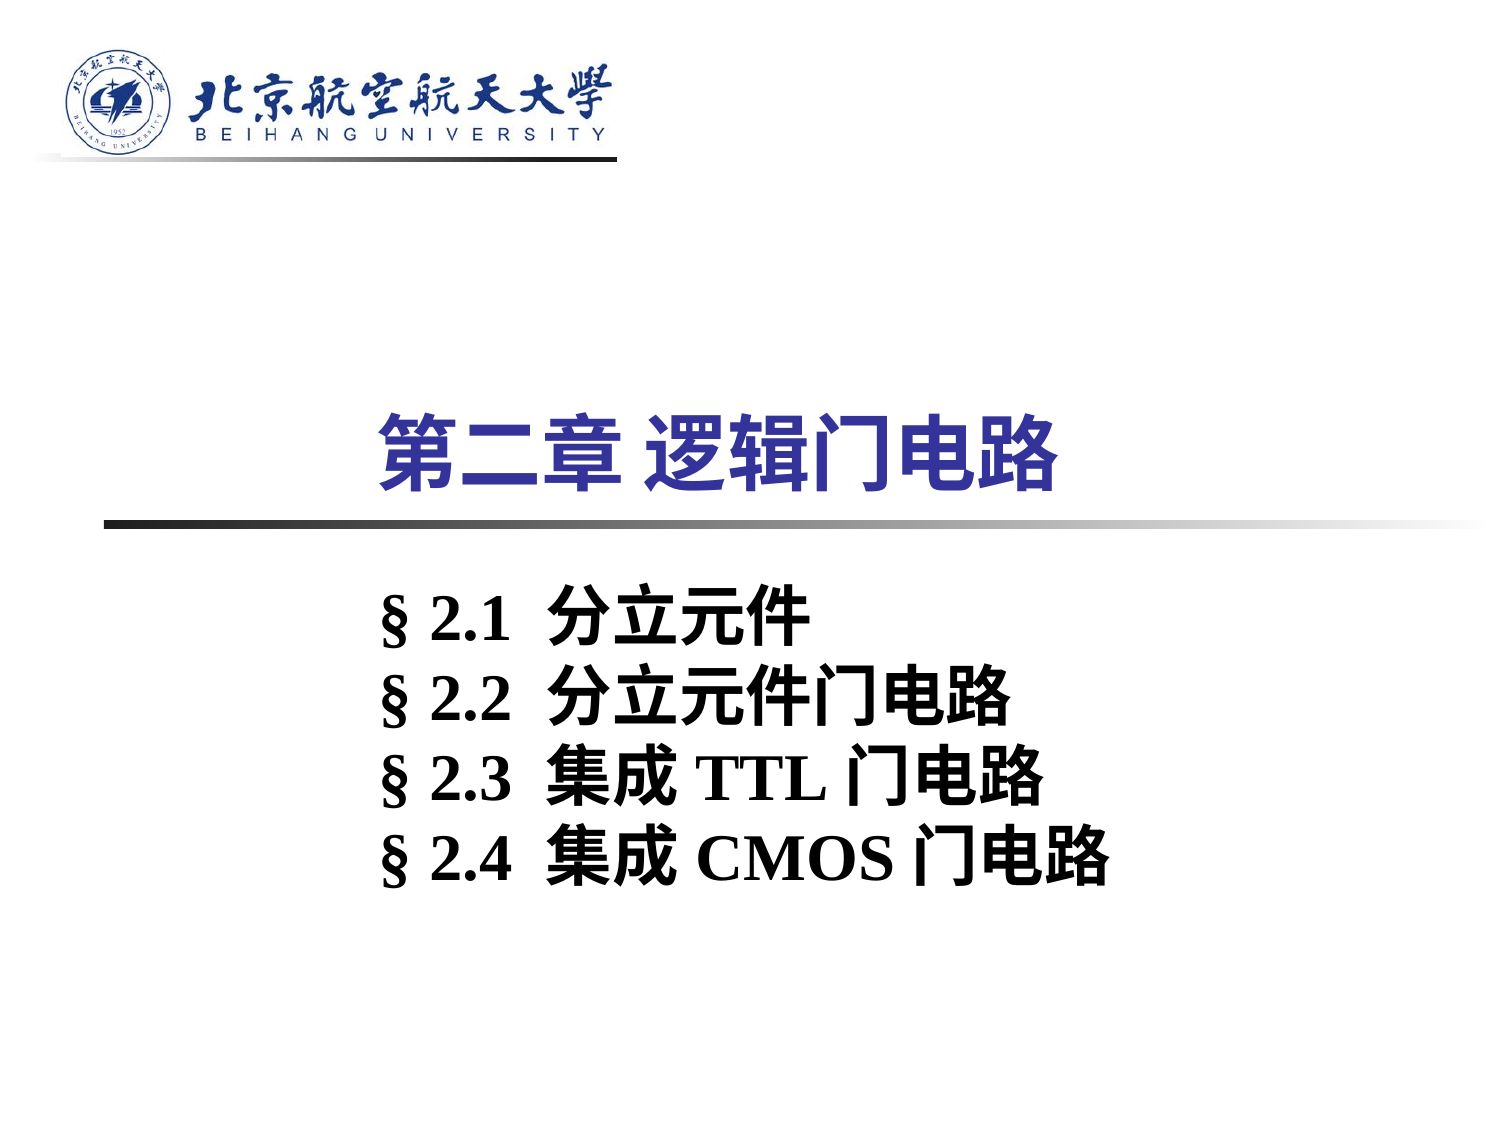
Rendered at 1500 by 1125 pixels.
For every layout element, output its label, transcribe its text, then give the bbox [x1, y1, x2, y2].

subtitle § 2.1 分立元件 § 2.2 分立元件门电路 § 2.3 集成TTL门电路 § 2.4 集成CMOS门电路 [364, 566, 1183, 947]
title 第二章 逻辑门电路 [108, 394, 1327, 509]
picture [61, 45, 617, 157]
